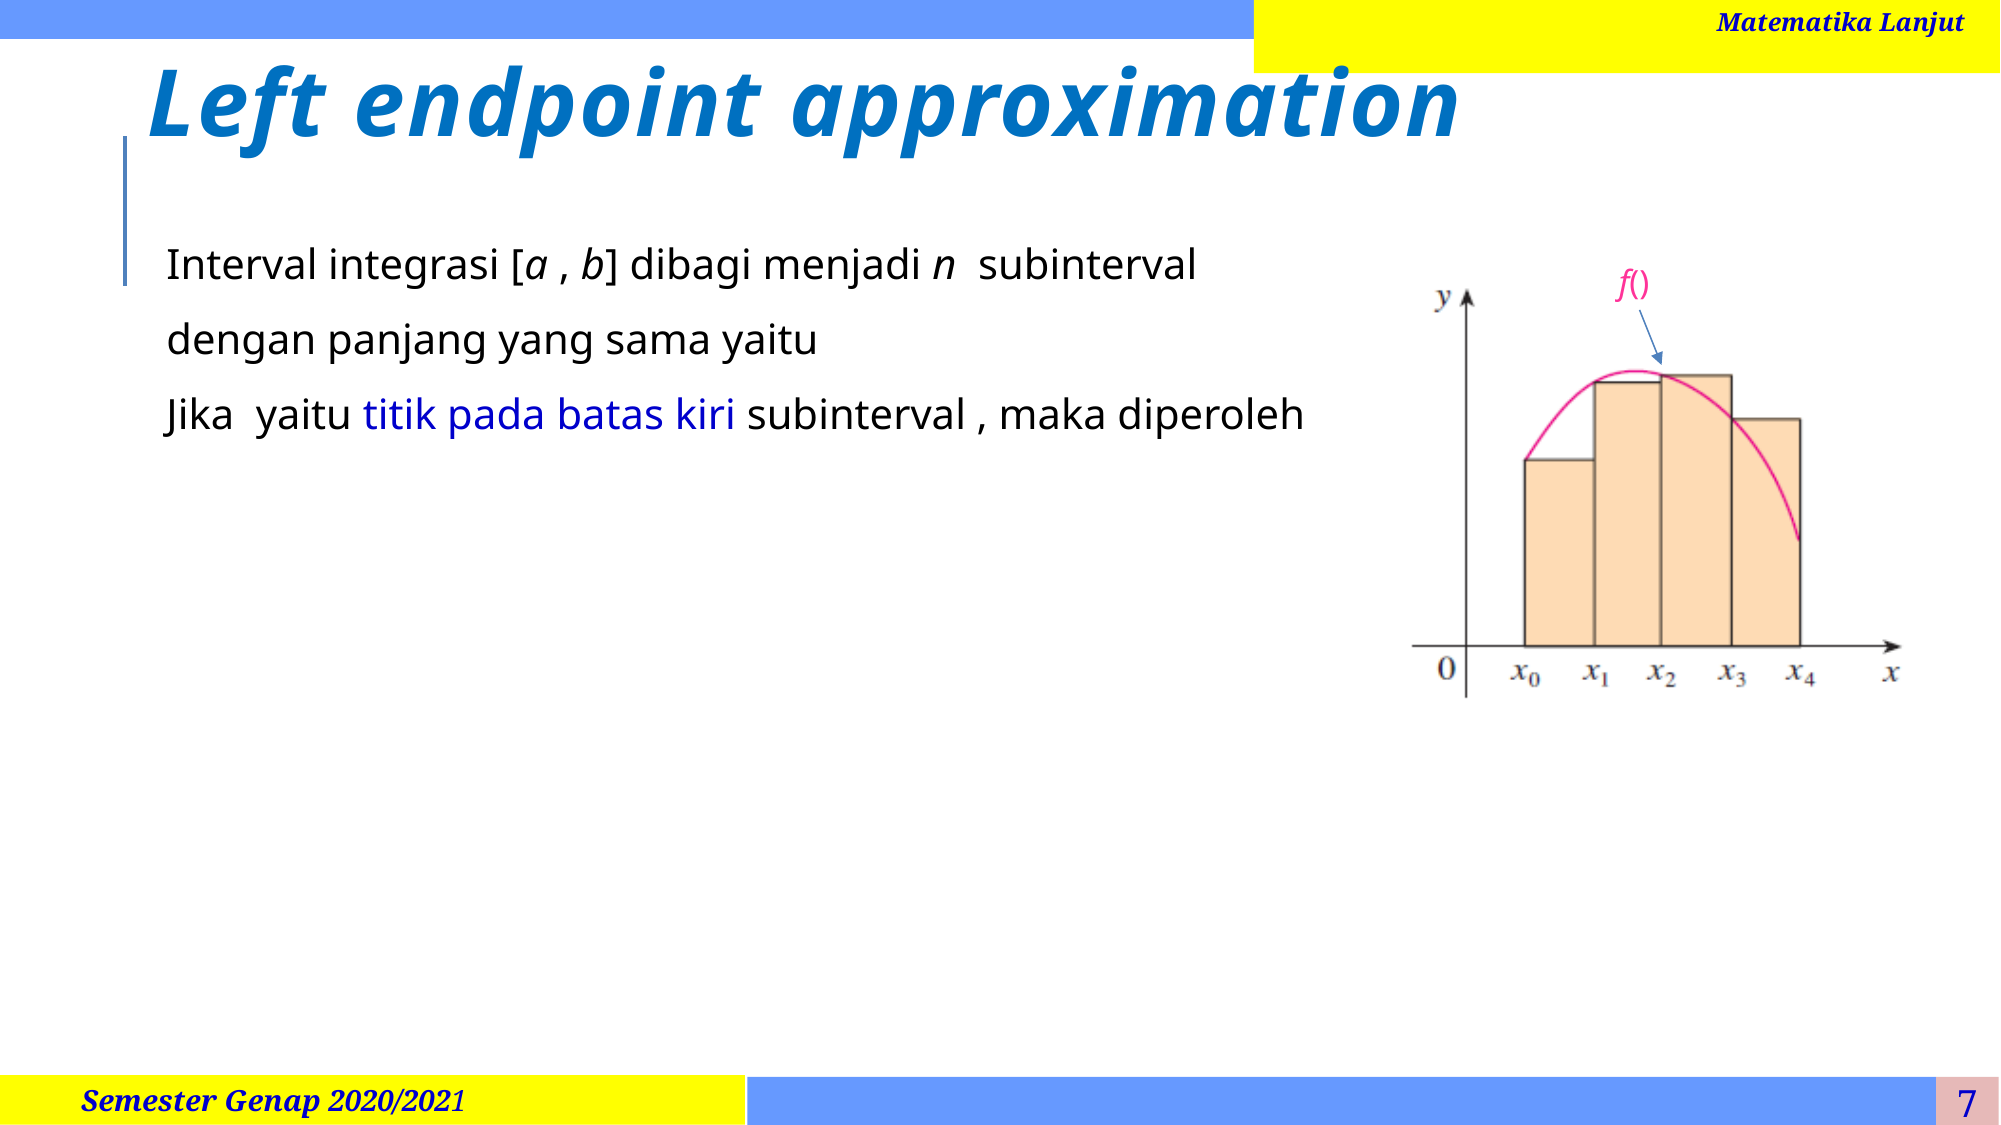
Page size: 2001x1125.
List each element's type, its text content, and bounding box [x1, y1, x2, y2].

title Left endpoint approximation [38, 58, 2000, 162]
text_box Semester Genap 2020/2021 [0, 1075, 745, 1125]
slide_number 7 [1936, 1076, 1999, 1125]
text_box Matematika Lanjut [1253, 0, 2000, 58]
text_box [0, 0, 1253, 39]
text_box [1639, 309, 1662, 366]
picture [1385, 261, 1968, 719]
text_box [747, 1076, 1936, 1125]
